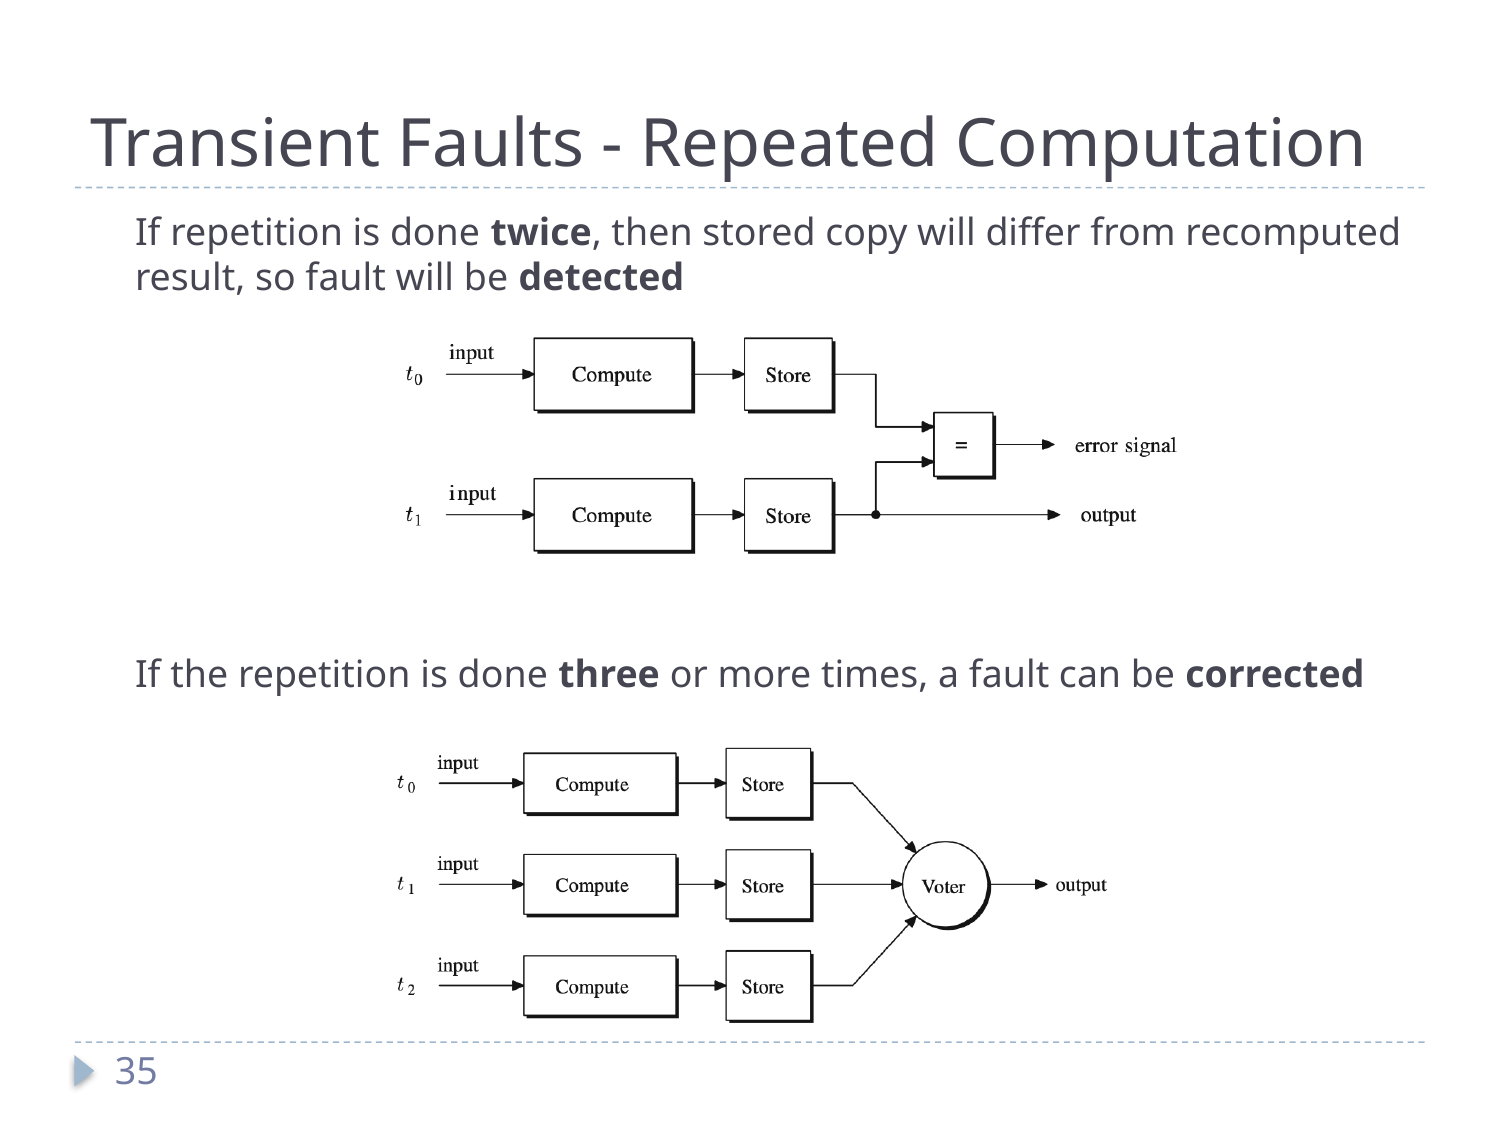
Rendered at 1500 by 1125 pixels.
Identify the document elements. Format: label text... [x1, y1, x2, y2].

text_box If the repetition is done three or more times, a fault can be corrected [74, 642, 1425, 731]
picture [373, 729, 1164, 1031]
title Transient Faults - Repeated Computation [74, 24, 1426, 188]
list If repetition is done twice, then stored copy will differ from recomputed result, so fault will be detected [74, 199, 1426, 576]
picture [373, 312, 1251, 557]
slide_number 35 [99, 1042, 450, 1103]
